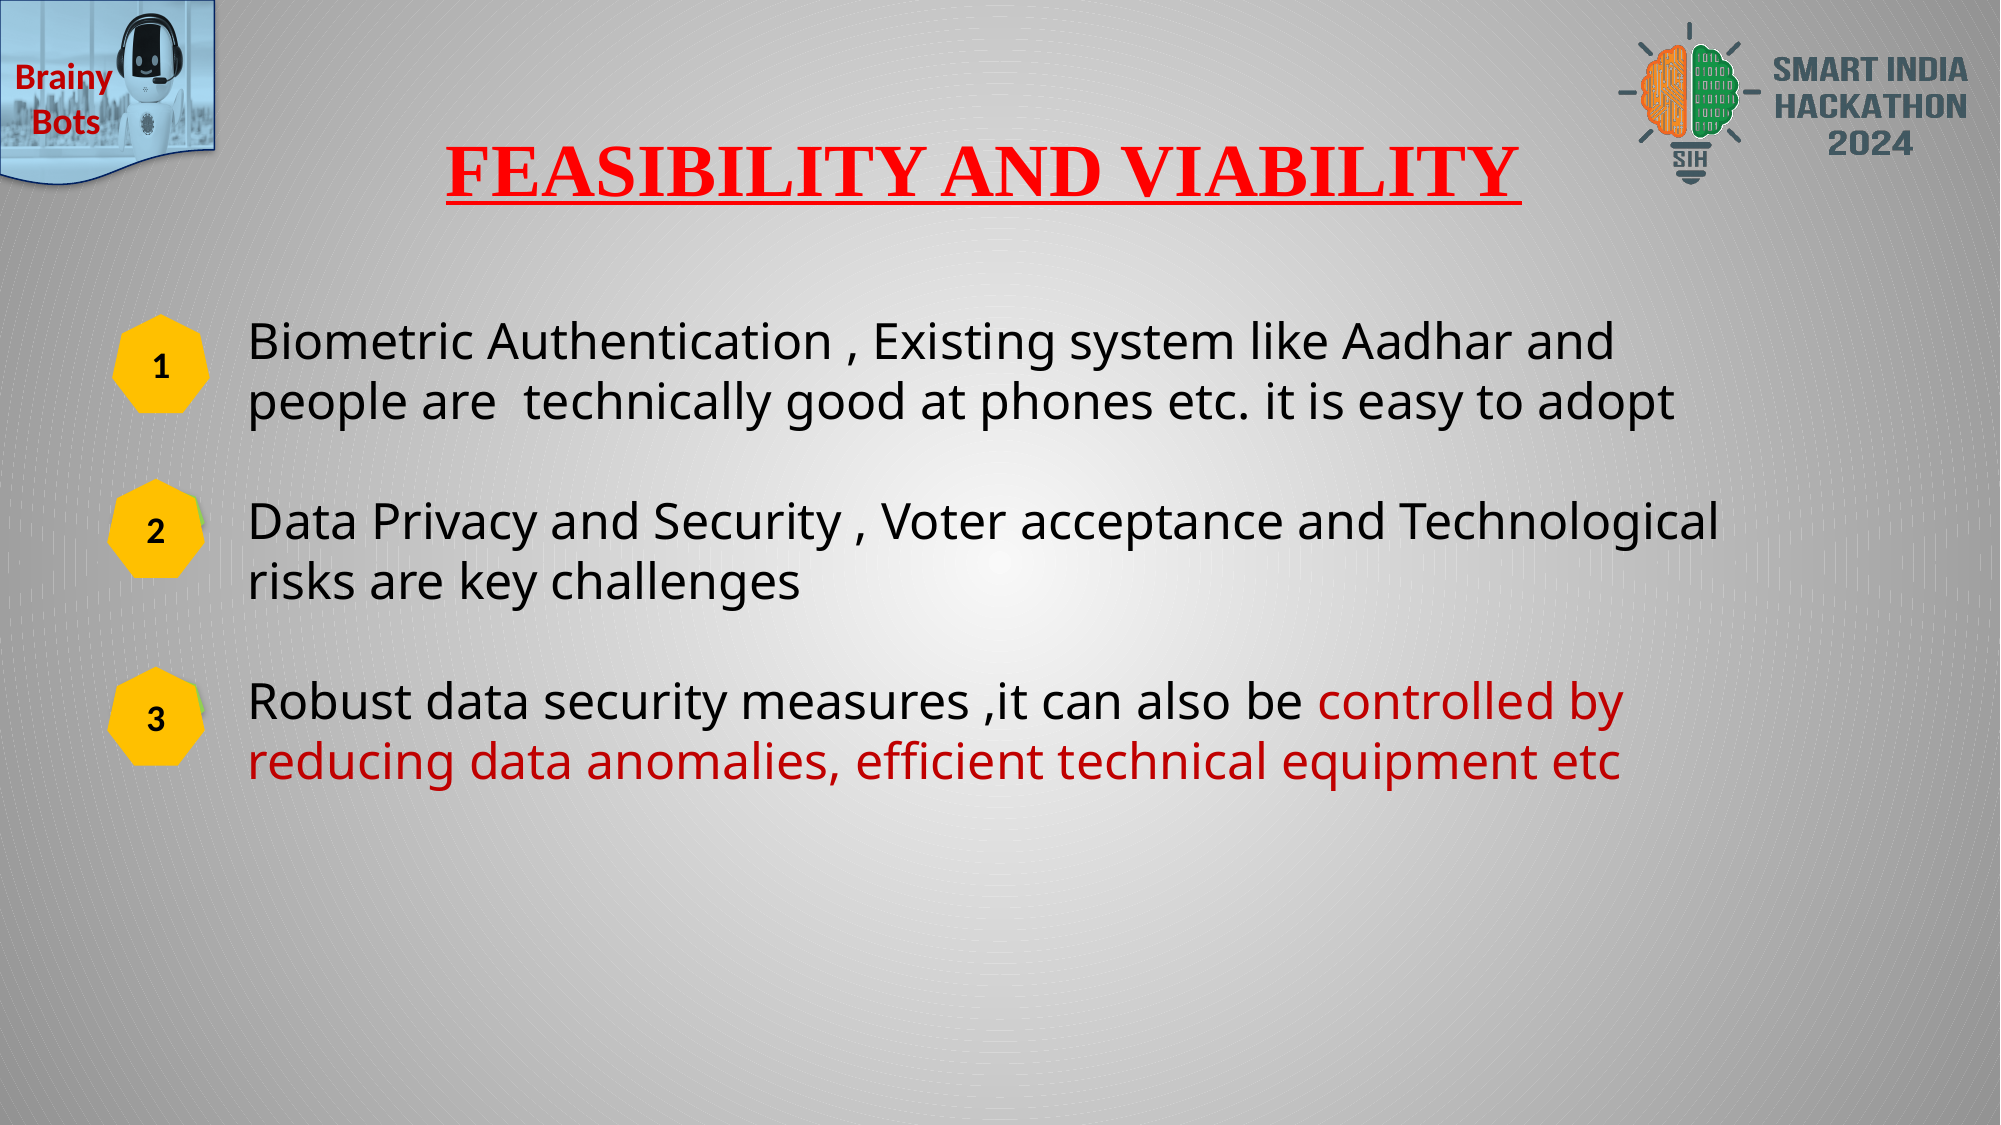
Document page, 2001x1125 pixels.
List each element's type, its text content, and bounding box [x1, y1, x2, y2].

text_box 1 [112, 314, 210, 414]
title FEASIBILITY AND VIABILITY [83, 72, 1885, 261]
text_box Biometric Authentication , Existing system like Aadhar and people are technically good at phones etc. it is easy to adopt Data Privacy and Security , Voter acceptance and Technological risks are key challenges Robust data security measures ,it can also be controlled by reducing data anomalies, efficient technical equipment etc [232, 301, 1740, 797]
picture [1607, 13, 1977, 202]
text_box Brainy Bots [0, 0, 216, 186]
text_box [106, 666, 205, 767]
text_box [106, 478, 205, 565]
